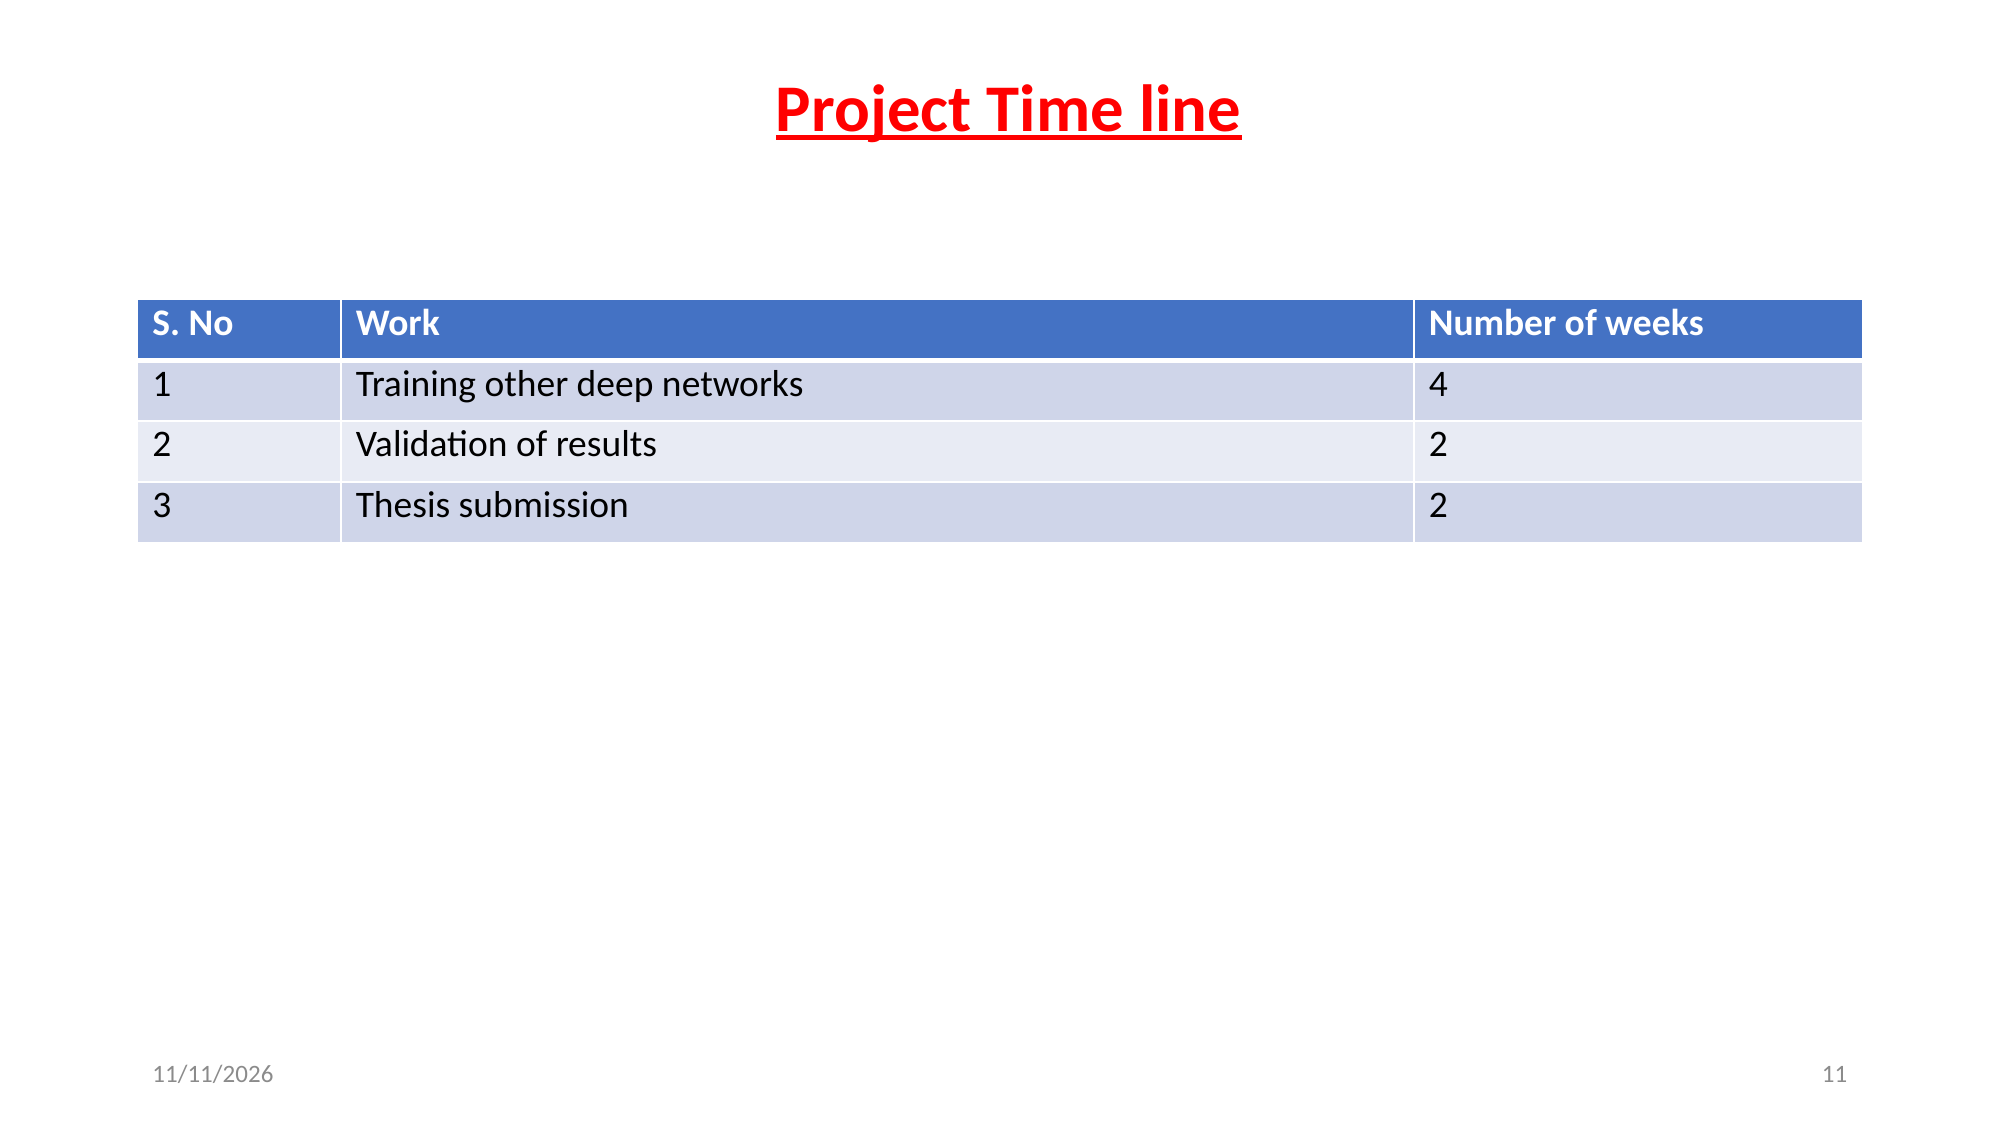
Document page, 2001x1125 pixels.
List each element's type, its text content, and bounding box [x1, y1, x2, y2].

table_header Work [342, 300, 1413, 358]
table_cell Validation of results [342, 422, 1413, 481]
table_cell 1 [138, 363, 340, 420]
table_cell 2 [1415, 422, 1862, 481]
table_header Number of weeks [1415, 300, 1862, 358]
table_cell Training other deep networks [342, 363, 1413, 420]
table_cell 4 [1415, 363, 1862, 420]
table_cell Thesis submission [342, 483, 1413, 542]
table_cell 2 [1415, 483, 1862, 542]
table_cell 3 [138, 483, 340, 542]
slide_number 11 [1412, 1042, 1863, 1103]
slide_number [137, 1042, 588, 1103]
table_header S. No [138, 300, 340, 358]
text_box Project Time line [137, 57, 1880, 152]
table_cell 2 [138, 422, 340, 481]
